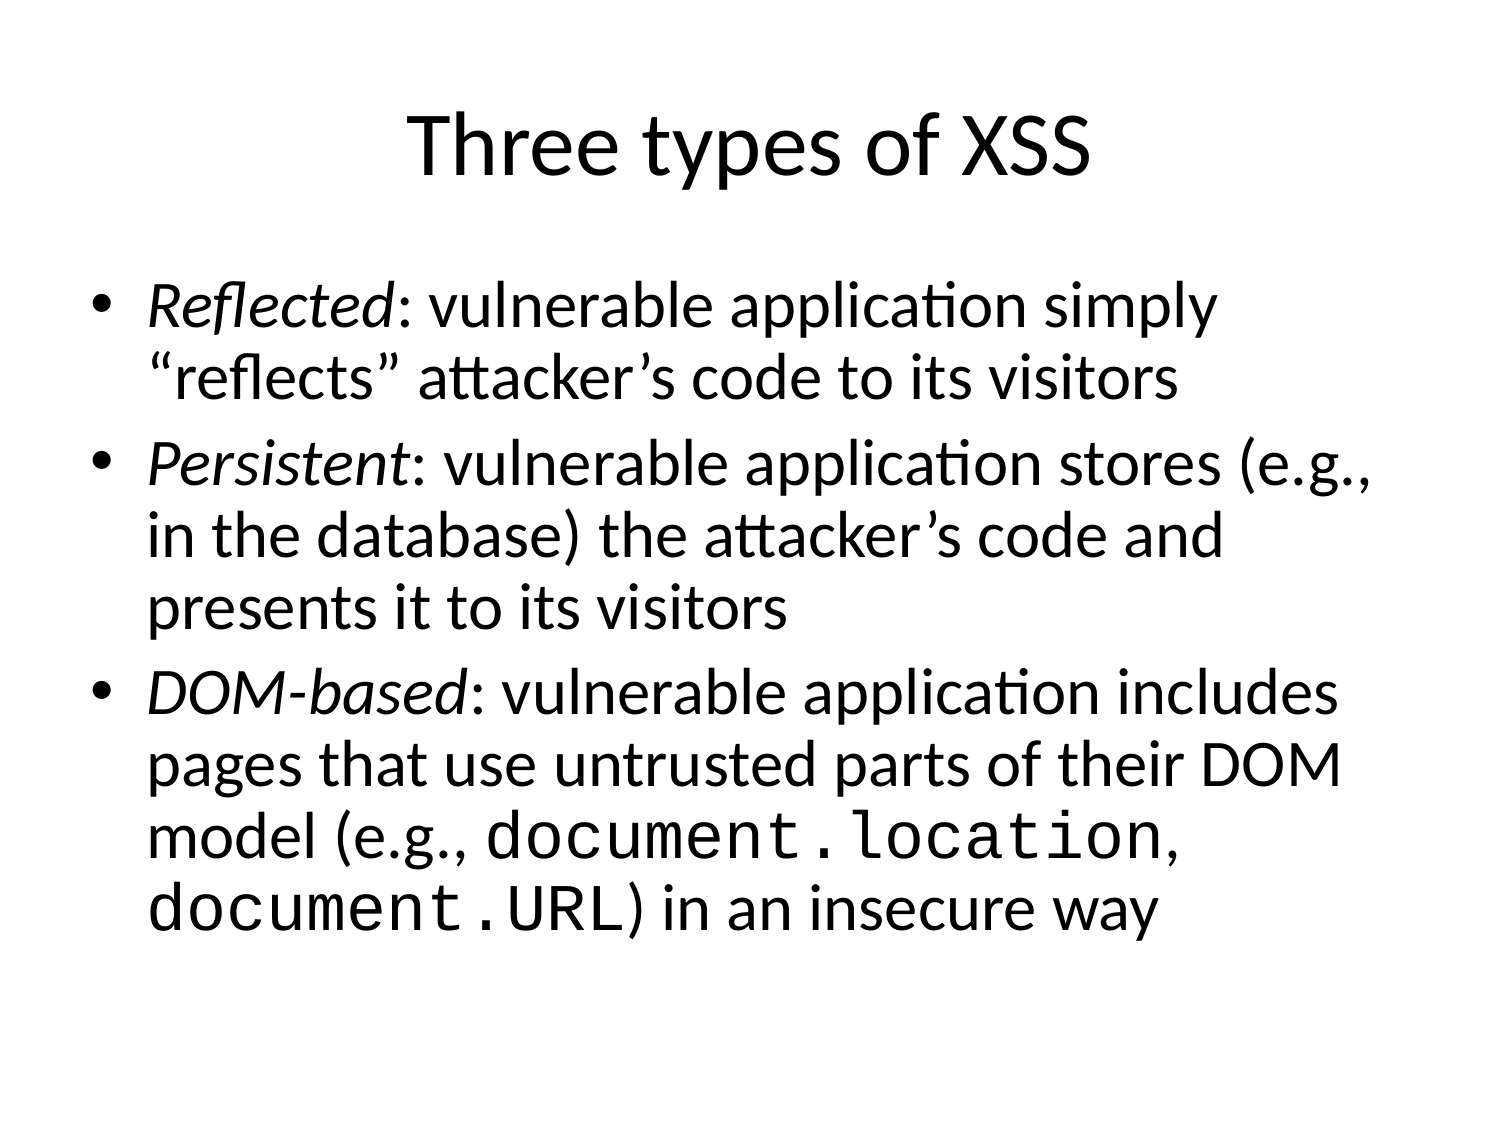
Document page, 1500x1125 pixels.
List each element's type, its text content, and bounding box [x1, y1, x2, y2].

title Three types of XSS [75, 45, 1425, 233]
list Reflected: vulnerable application simply “reflects” attacker’s code to its visitors Persistent: vulnerable application stores (e.g., in the database) the attacker’s code and presents it to its visitors DOM-based: vulnerable application includes pages that use untrusted parts of their DOM model (e.g., document.location, document.URL) in an insecure way [75, 262, 1425, 1005]
